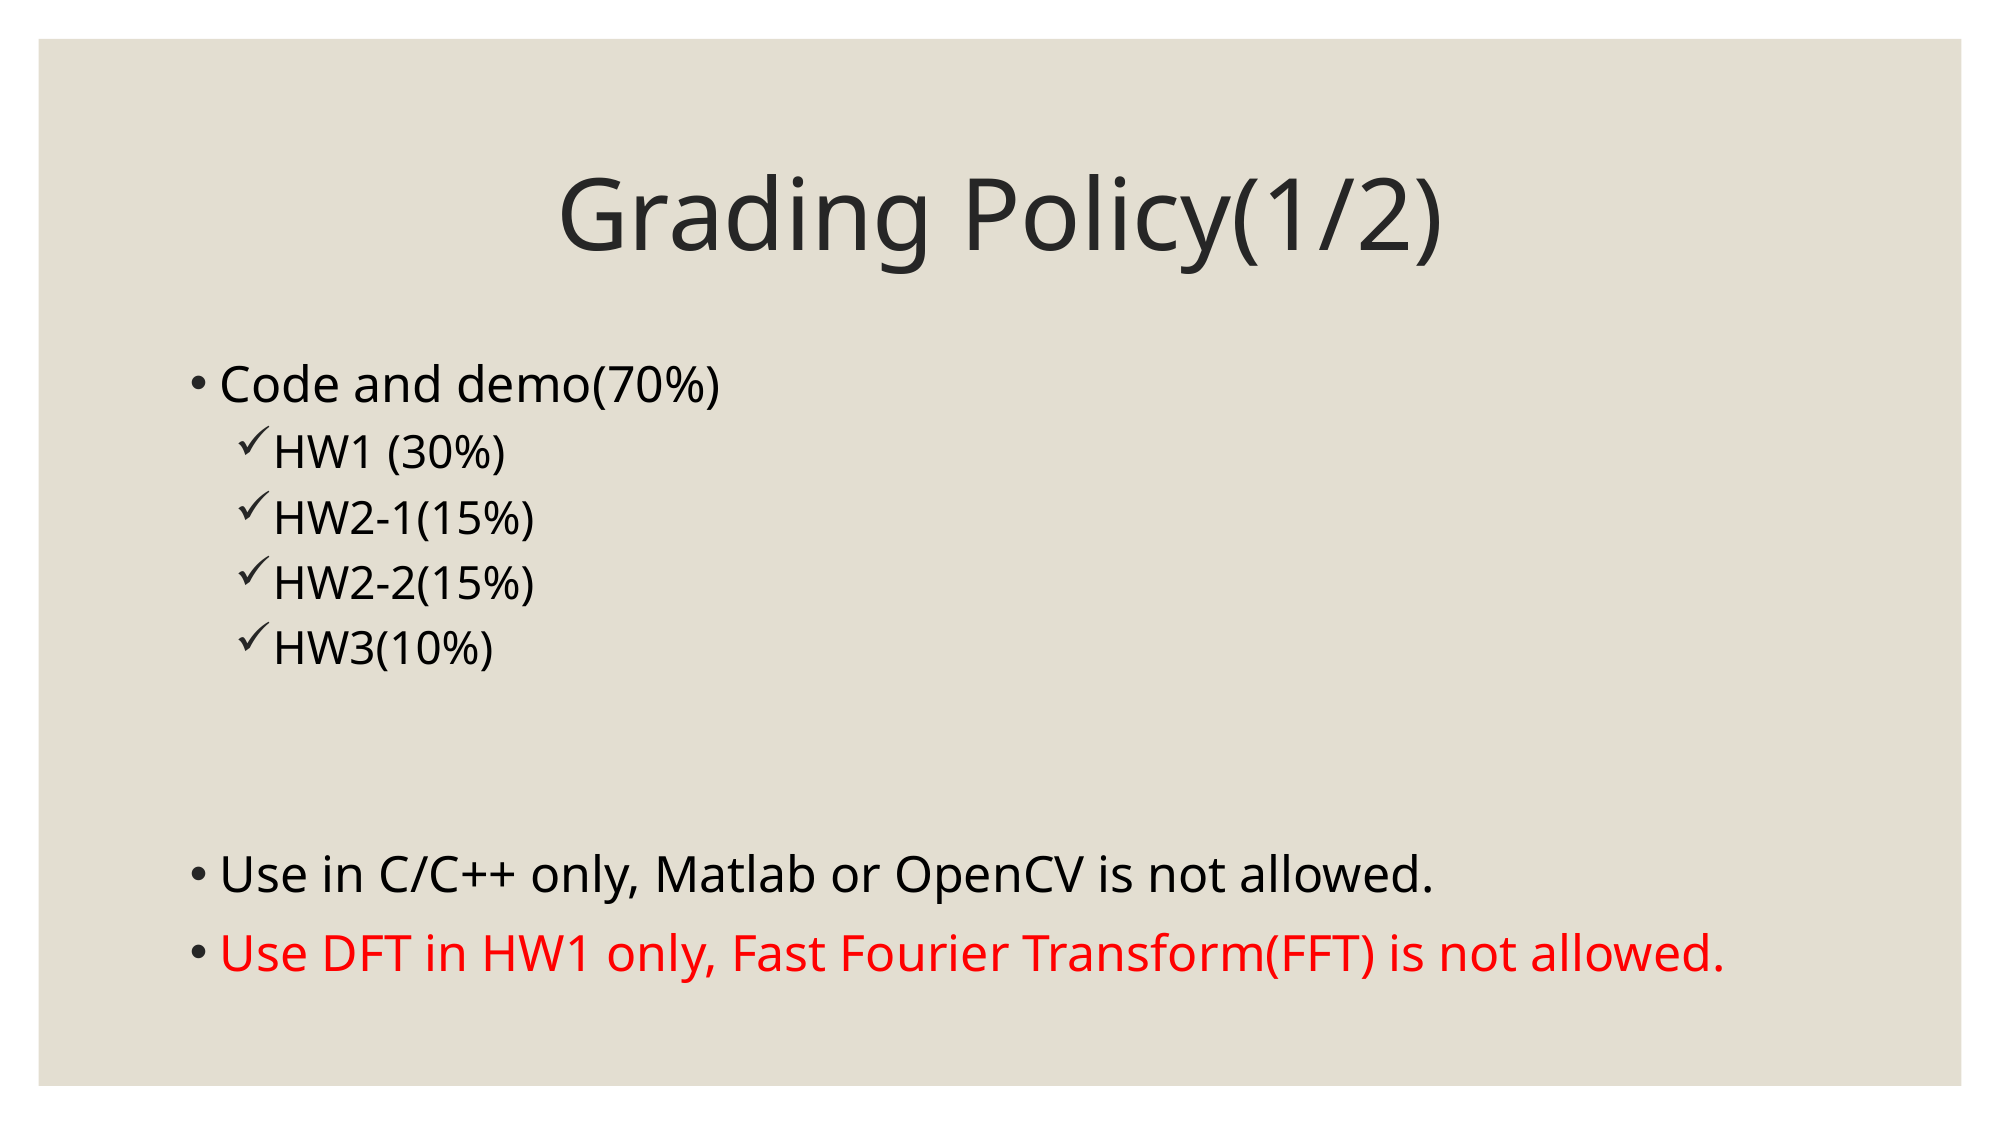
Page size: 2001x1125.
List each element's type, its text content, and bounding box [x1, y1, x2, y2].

list Code and demo(70%) HW1 (30%) HW2-1(15%) HW2-2(15%) HW3(10%) Use in C/C++ only, Matlab or OpenCV is not allowed. Use DFT in HW1 only, Fast Fourier Transform(FFT) is not allowed. [174, 345, 1825, 990]
title Grading Policy(1/2) [174, 105, 1825, 331]
